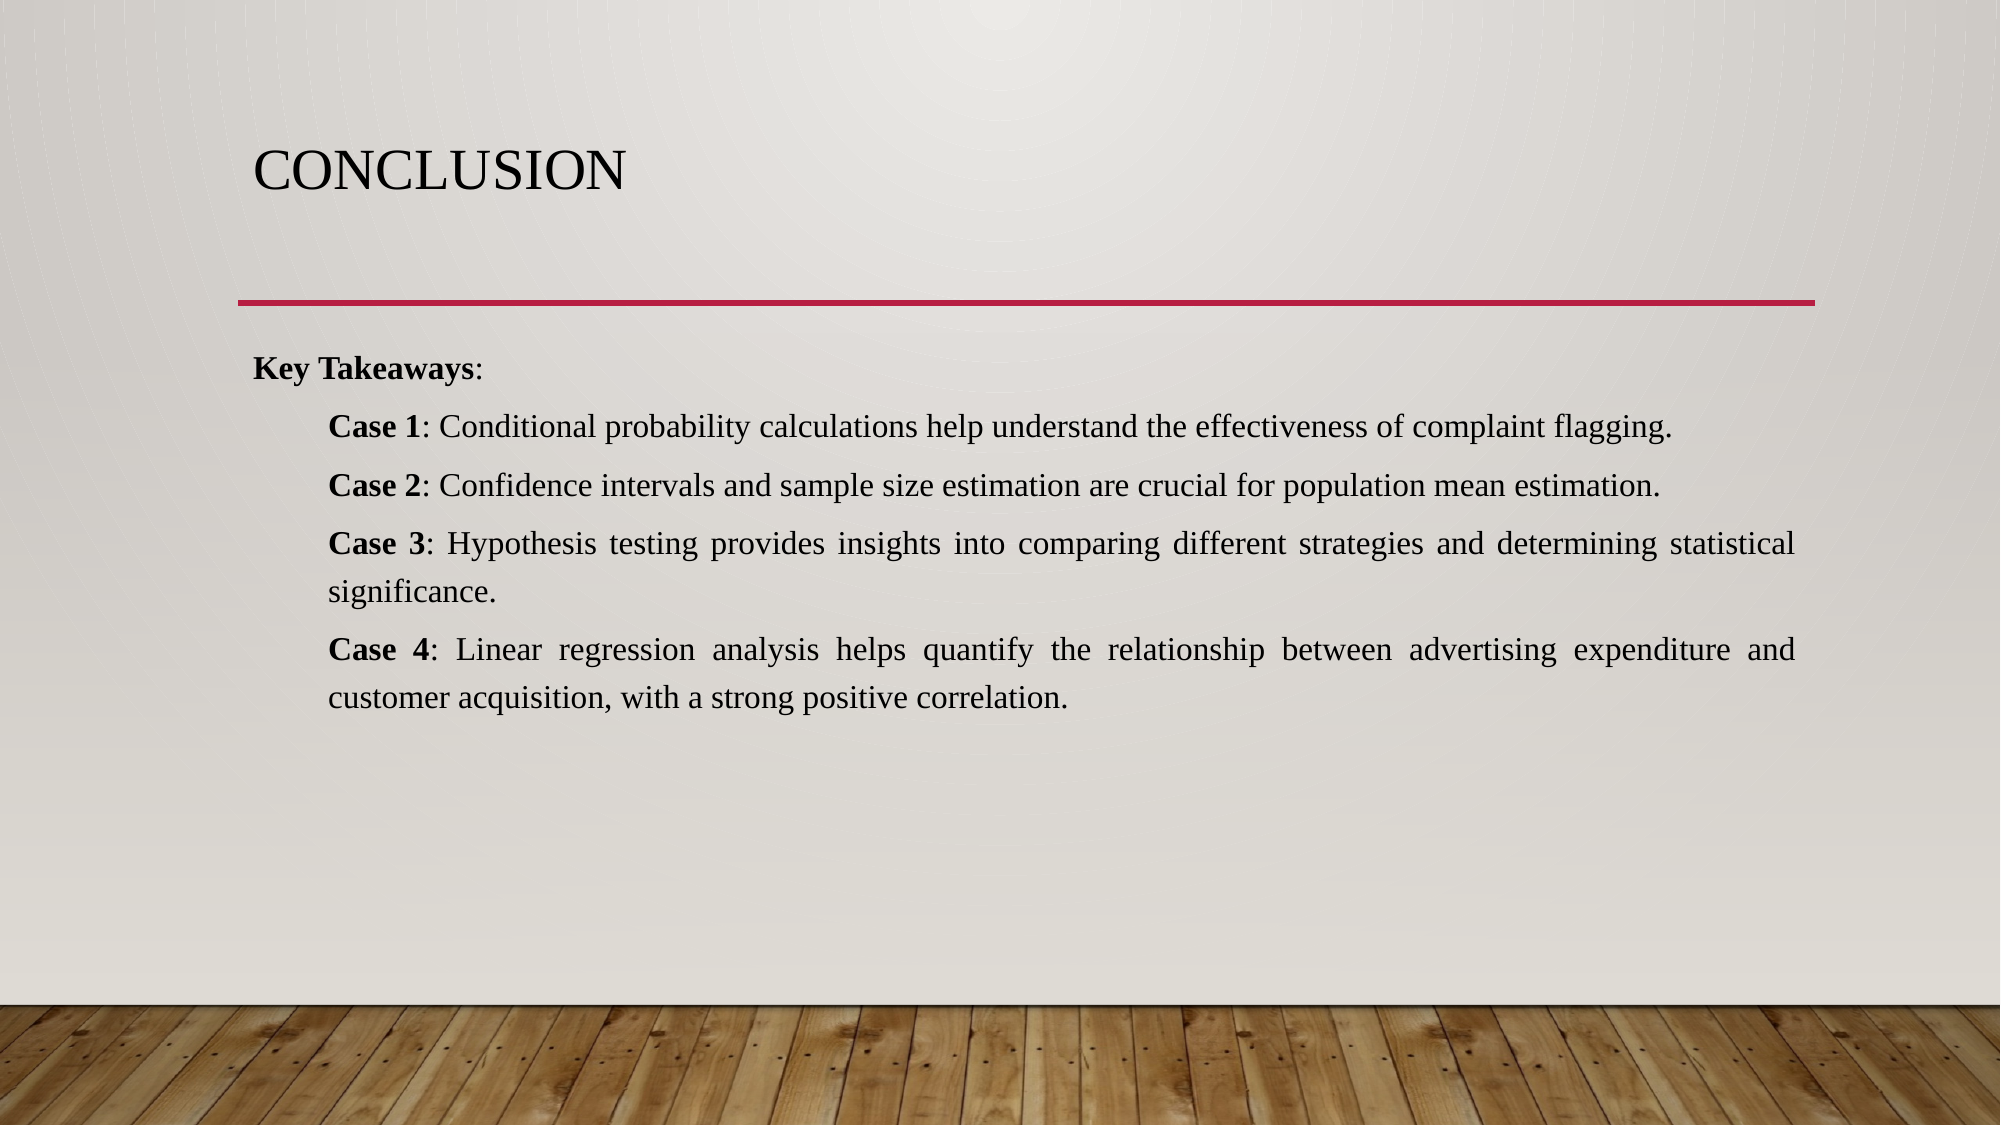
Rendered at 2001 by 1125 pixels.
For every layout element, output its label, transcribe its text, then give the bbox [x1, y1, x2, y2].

list Key Takeaways: Case 1: Conditional probability calculations help understand the effectiveness of complaint flagging. Case 2: Confidence intervals and sample size estimation are crucial for population mean estimation. Case 3: Hypothesis testing provides insights into comparing different strategies and determining statistical significance. Case 4: Linear regression analysis helps quantify the relationship between advertising expenditure and customer acquisition, with a strong positive correlation. [238, 330, 1814, 897]
picture [0, 1005, 2000, 1125]
title Conclusion [238, 131, 1814, 305]
